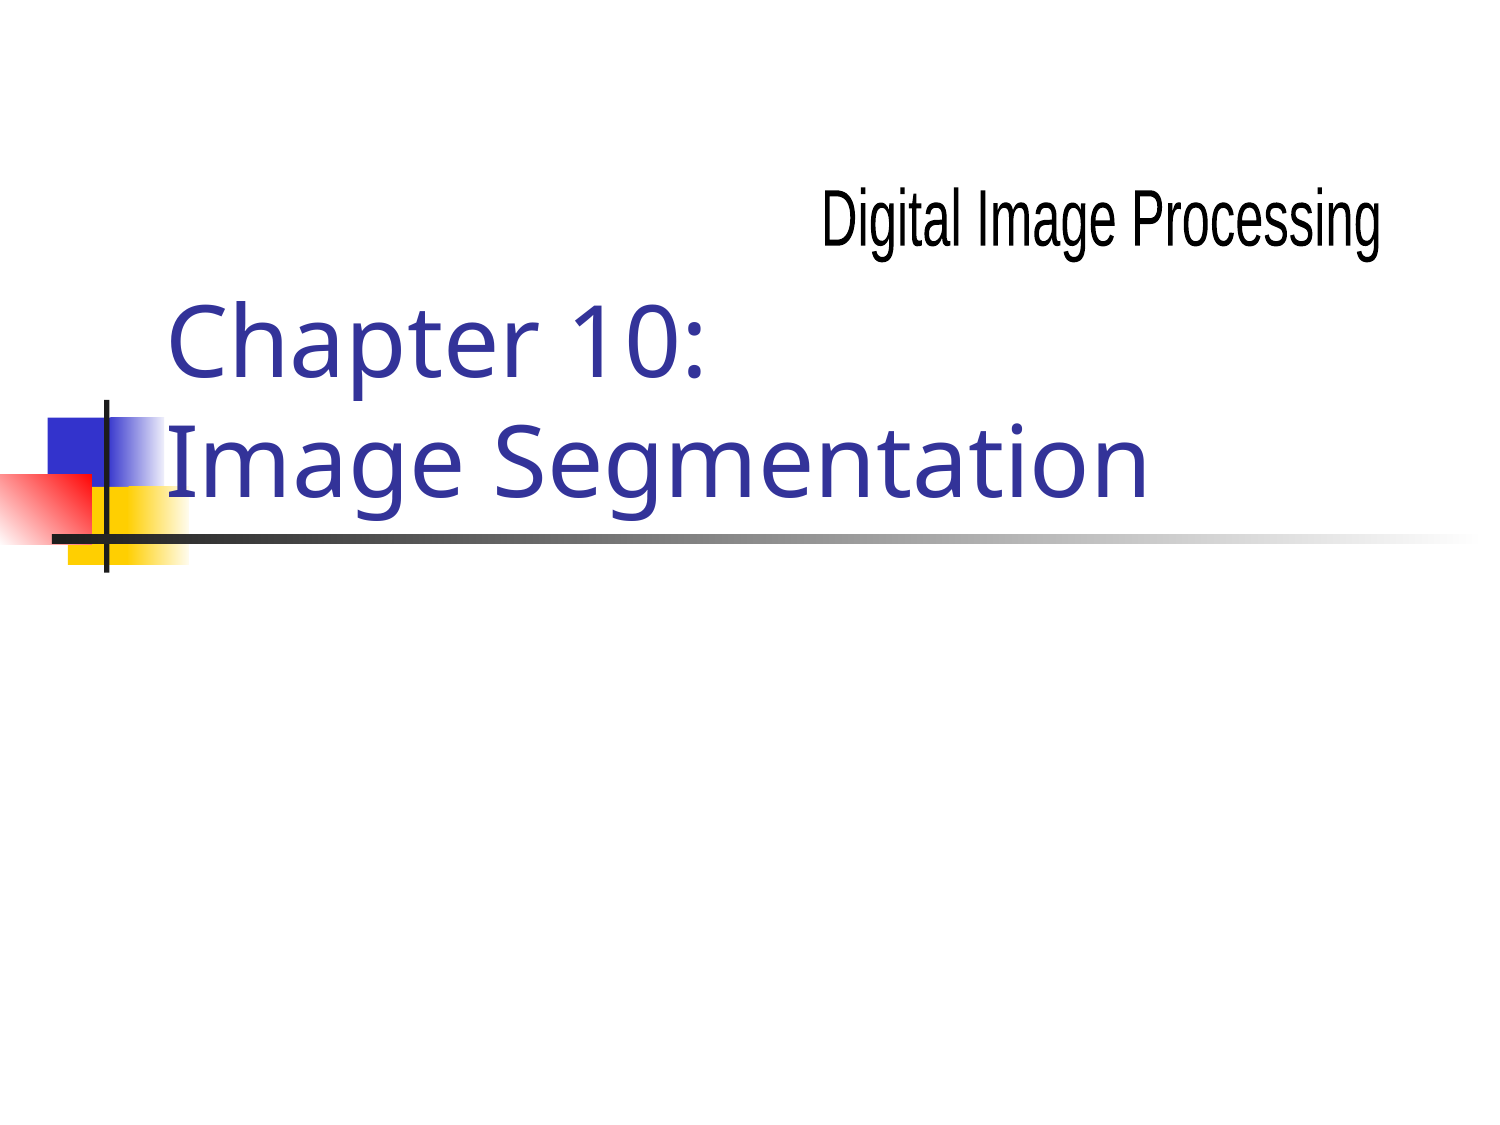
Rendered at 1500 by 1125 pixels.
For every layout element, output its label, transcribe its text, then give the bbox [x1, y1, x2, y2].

title Chapter 10: Image Segmentation [150, 362, 1500, 525]
